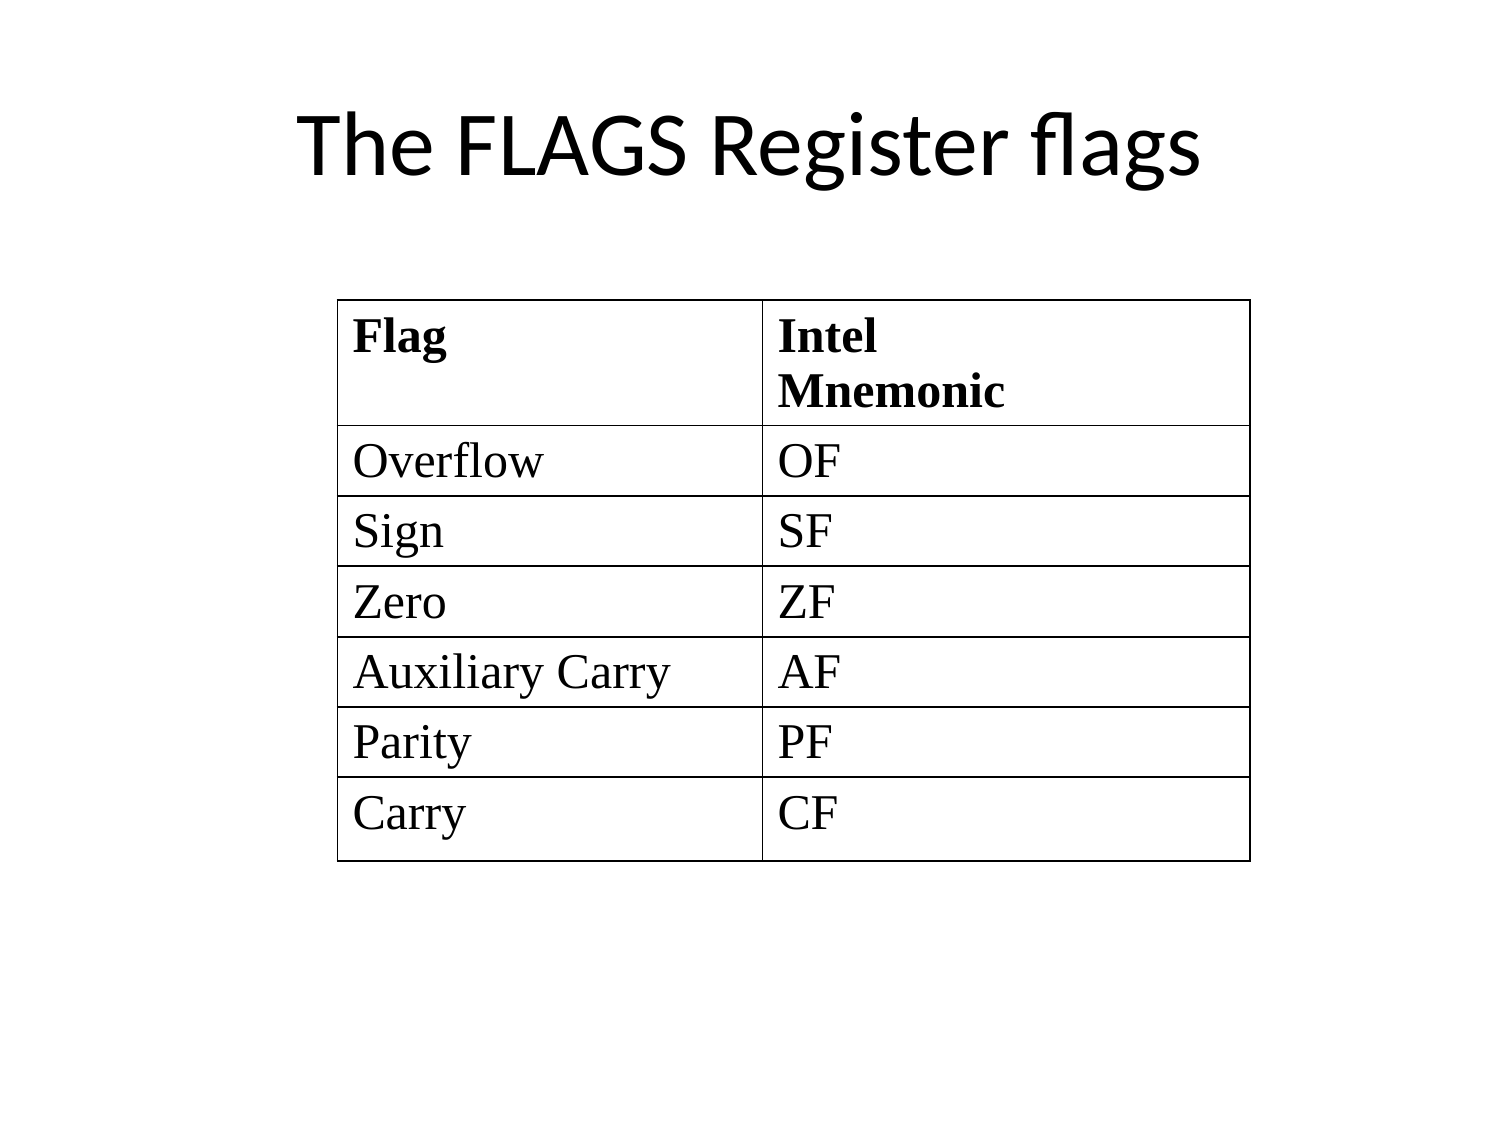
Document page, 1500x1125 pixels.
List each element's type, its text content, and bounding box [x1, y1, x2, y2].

table_cell Zero [338, 567, 762, 636]
table_header Intel Mnemonic [763, 301, 1249, 425]
table_cell Sign [338, 497, 762, 565]
table_cell PF [763, 708, 1249, 776]
table_cell Auxiliary Carry [338, 638, 762, 706]
table_cell Parity [338, 708, 762, 776]
table_cell AF [763, 638, 1249, 706]
table_cell CF [763, 778, 1249, 860]
table_header Flag [338, 301, 762, 425]
title The FLAGS Register flags [75, 45, 1425, 233]
table_cell SF [763, 497, 1249, 565]
table_cell Carry [338, 778, 762, 860]
table_cell Overflow [338, 426, 762, 495]
table_cell ZF [763, 567, 1249, 636]
table_cell OF [763, 426, 1249, 495]
